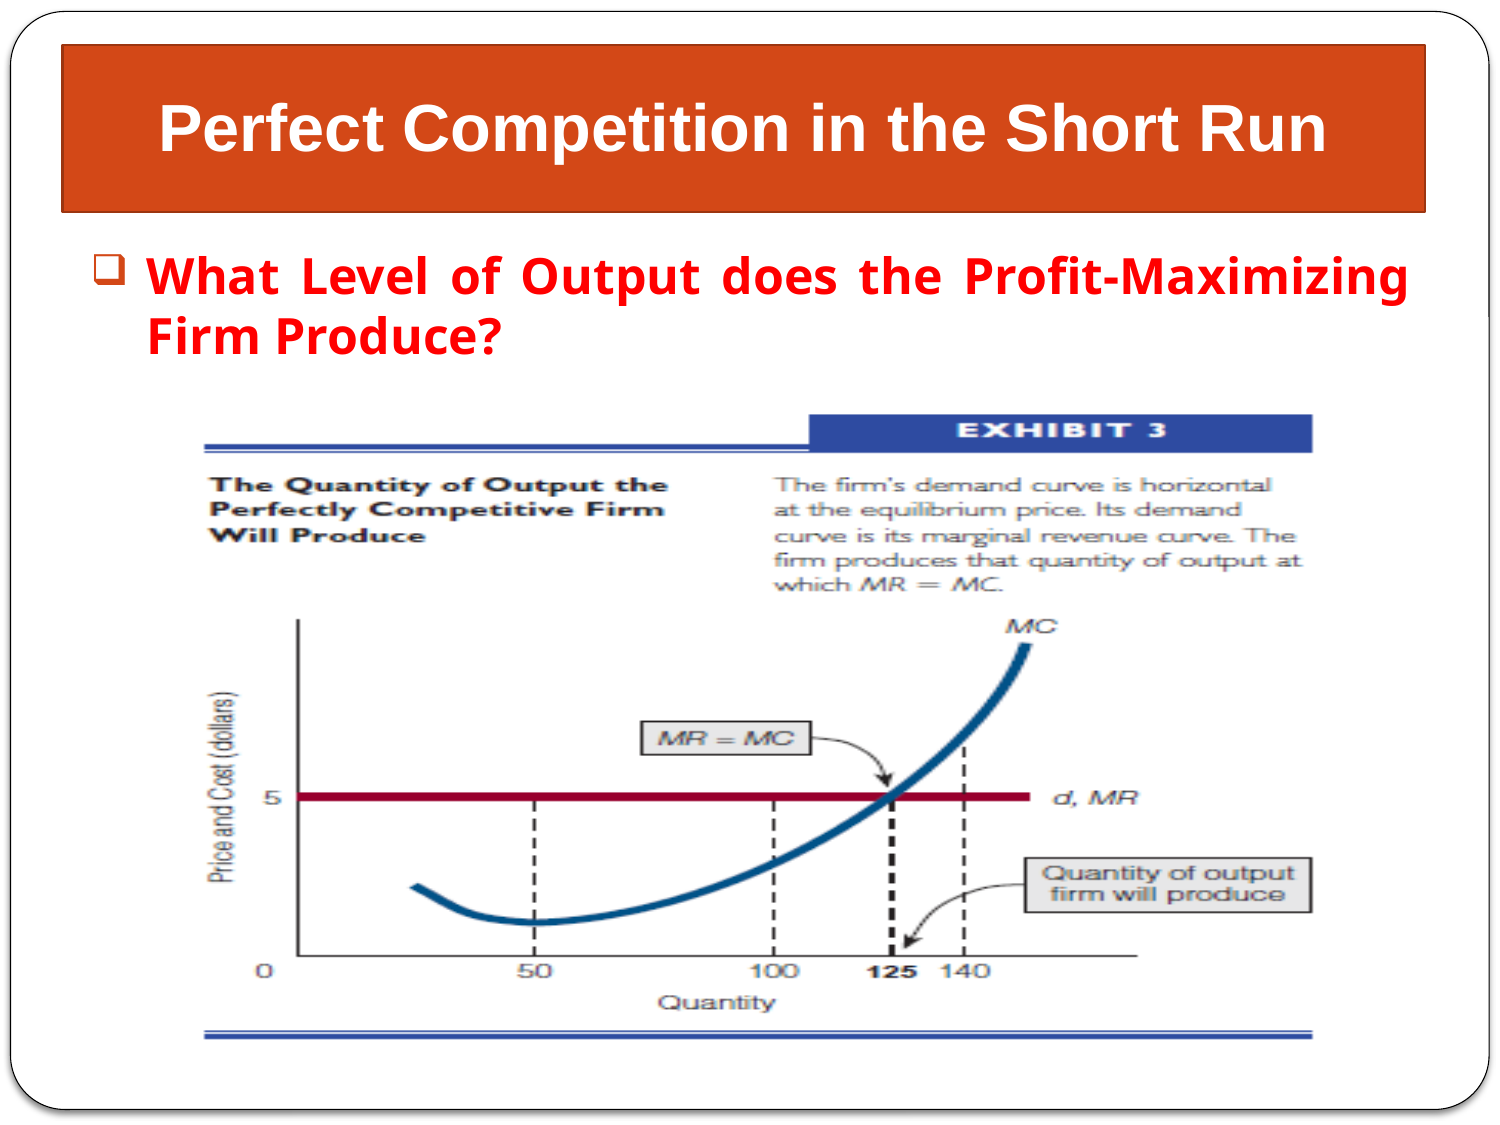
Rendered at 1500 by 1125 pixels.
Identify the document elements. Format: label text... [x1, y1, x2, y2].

list What Level of Output does the Profit-Maximizing Firm Produce? [75, 237, 1425, 1038]
picture [187, 399, 1338, 1051]
title Perfect Competition in the Short Run [61, 44, 1426, 213]
